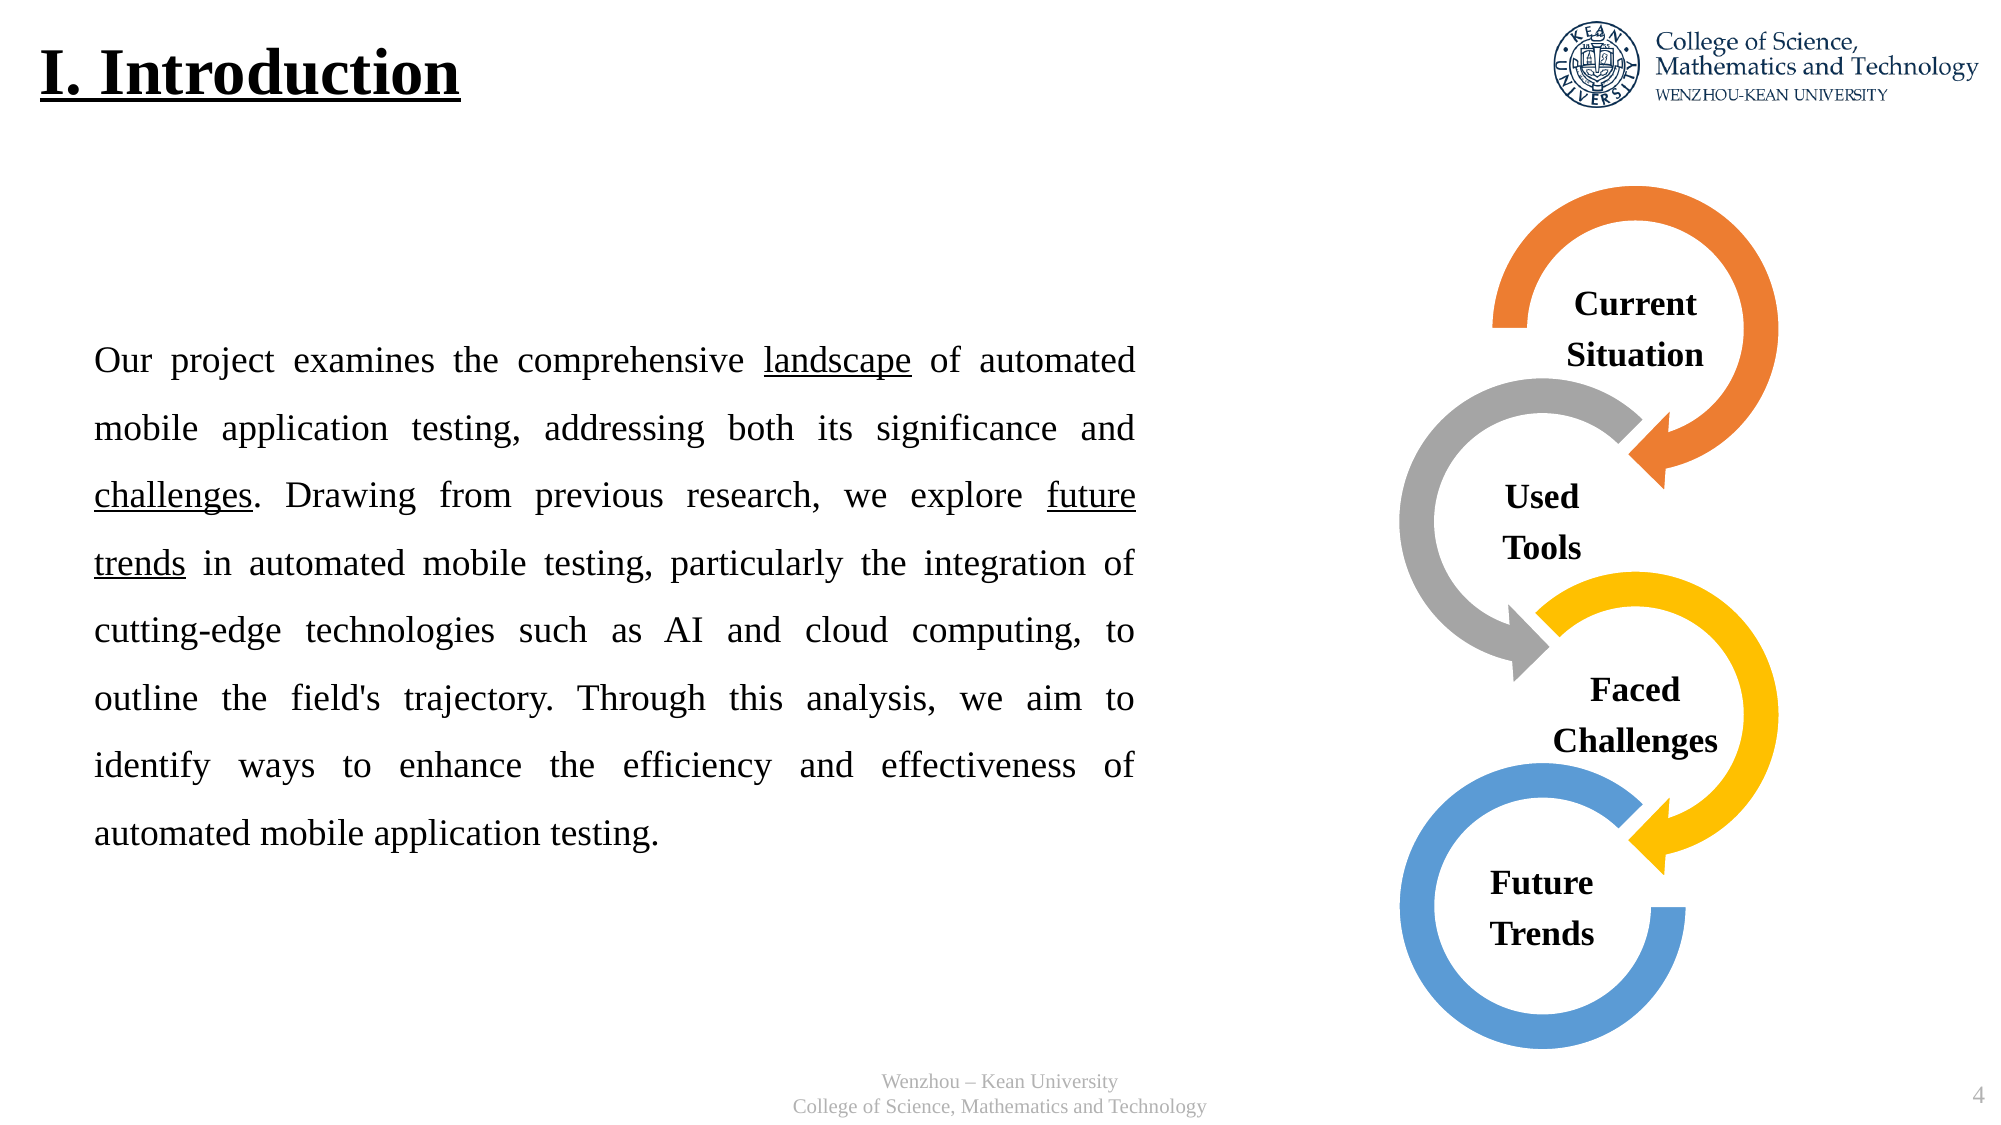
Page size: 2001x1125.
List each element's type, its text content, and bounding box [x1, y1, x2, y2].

footer Wenzhou – Kean University College of Science, Mathematics and Technology [662, 1063, 1338, 1124]
title I. Introduction [24, 29, 1281, 100]
slide_number 4 [1550, 1063, 2000, 1124]
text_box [1240, 161, 1937, 1051]
text_box Our project examines the comprehensive landscape of automated mobile application testing, addressing both its significance and challenges. Drawing from previous research, we explore future trends in automated mobile testing, particularly the integration of cutting-edge technologies such as AI and cloud computing, to outline the field's trajectory. Through this analysis, we aim to identify ways to enhance the efficiency and effectiveness of automated mobile application testing. [79, 305, 1151, 860]
picture [1553, 21, 1994, 108]
